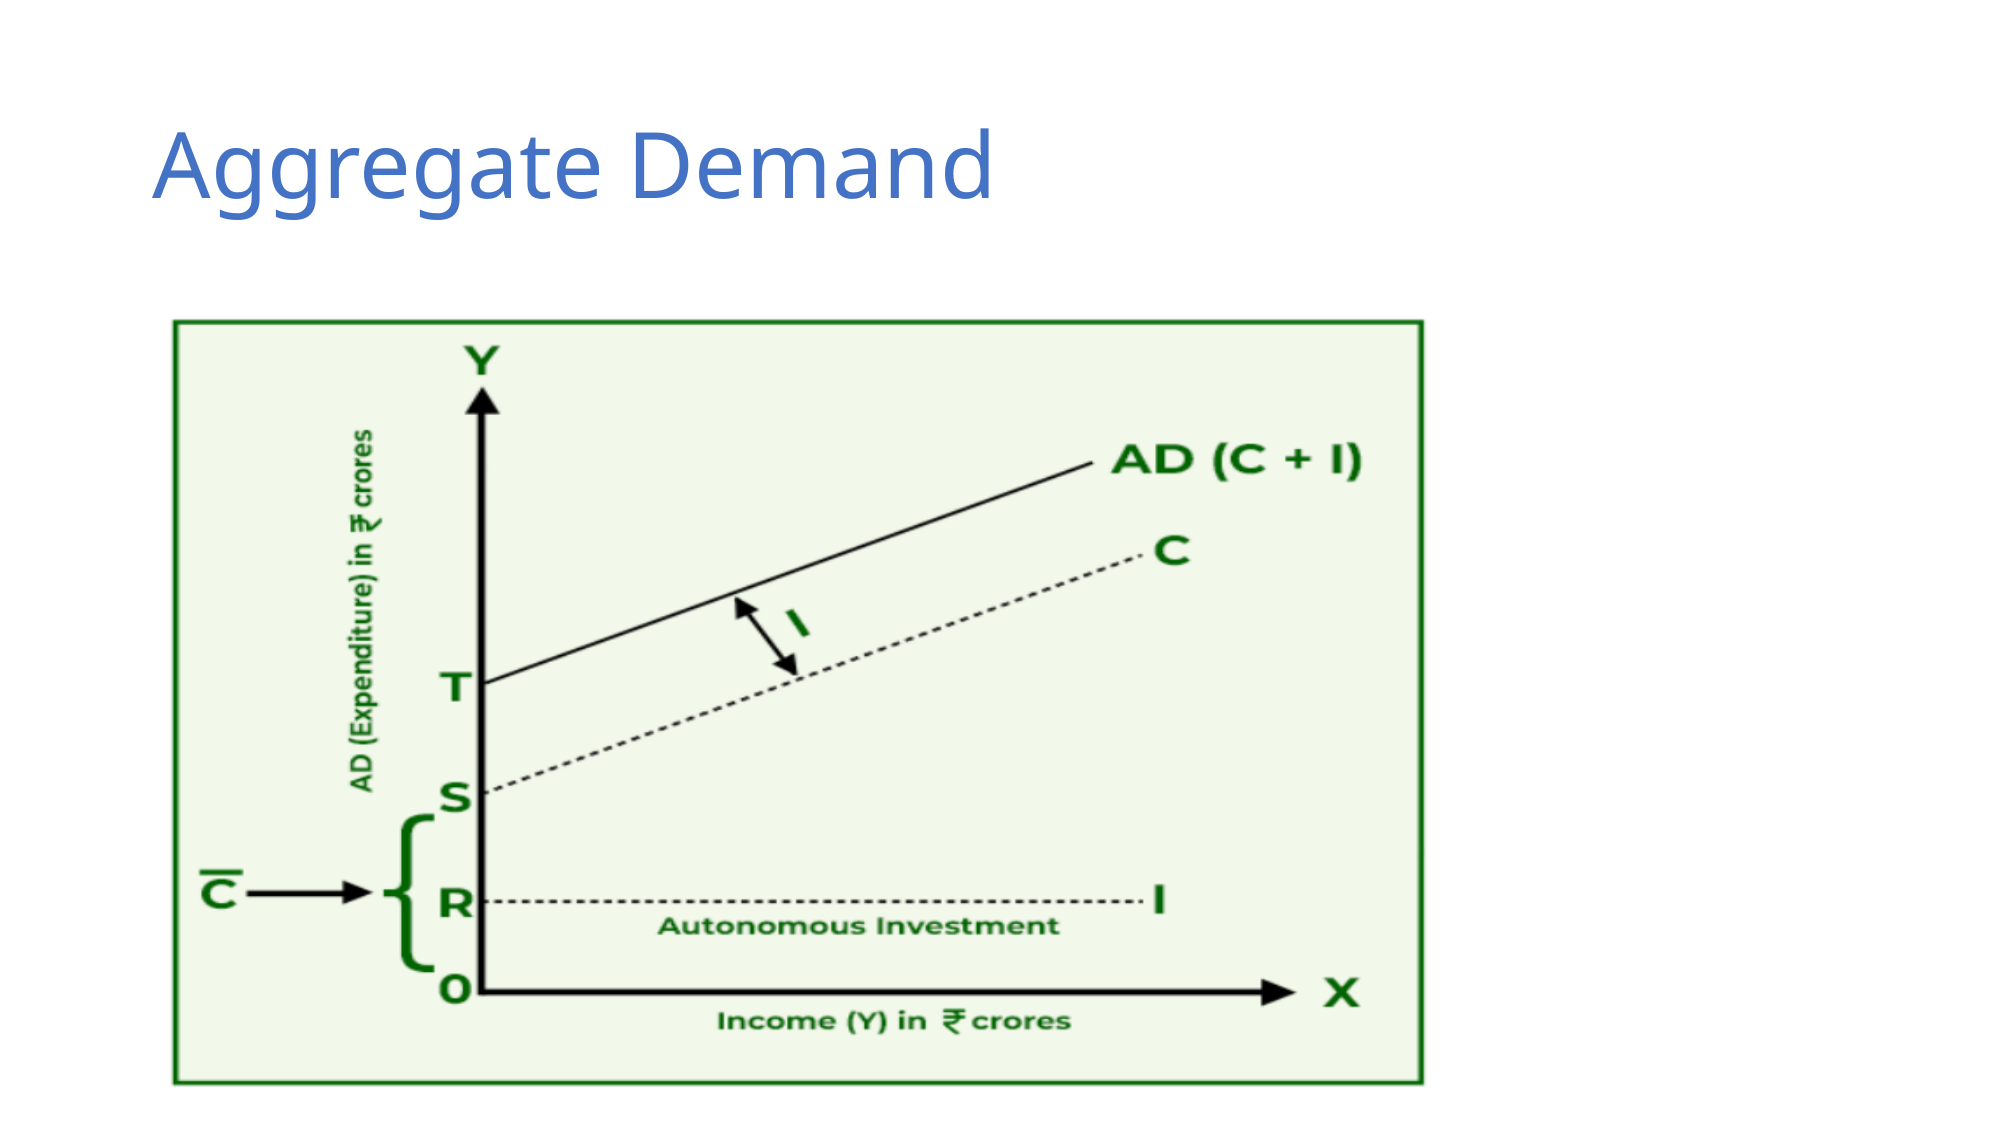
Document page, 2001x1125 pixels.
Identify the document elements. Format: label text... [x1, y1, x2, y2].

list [137, 299, 1461, 1102]
title Aggregate Demand [137, 59, 1863, 278]
